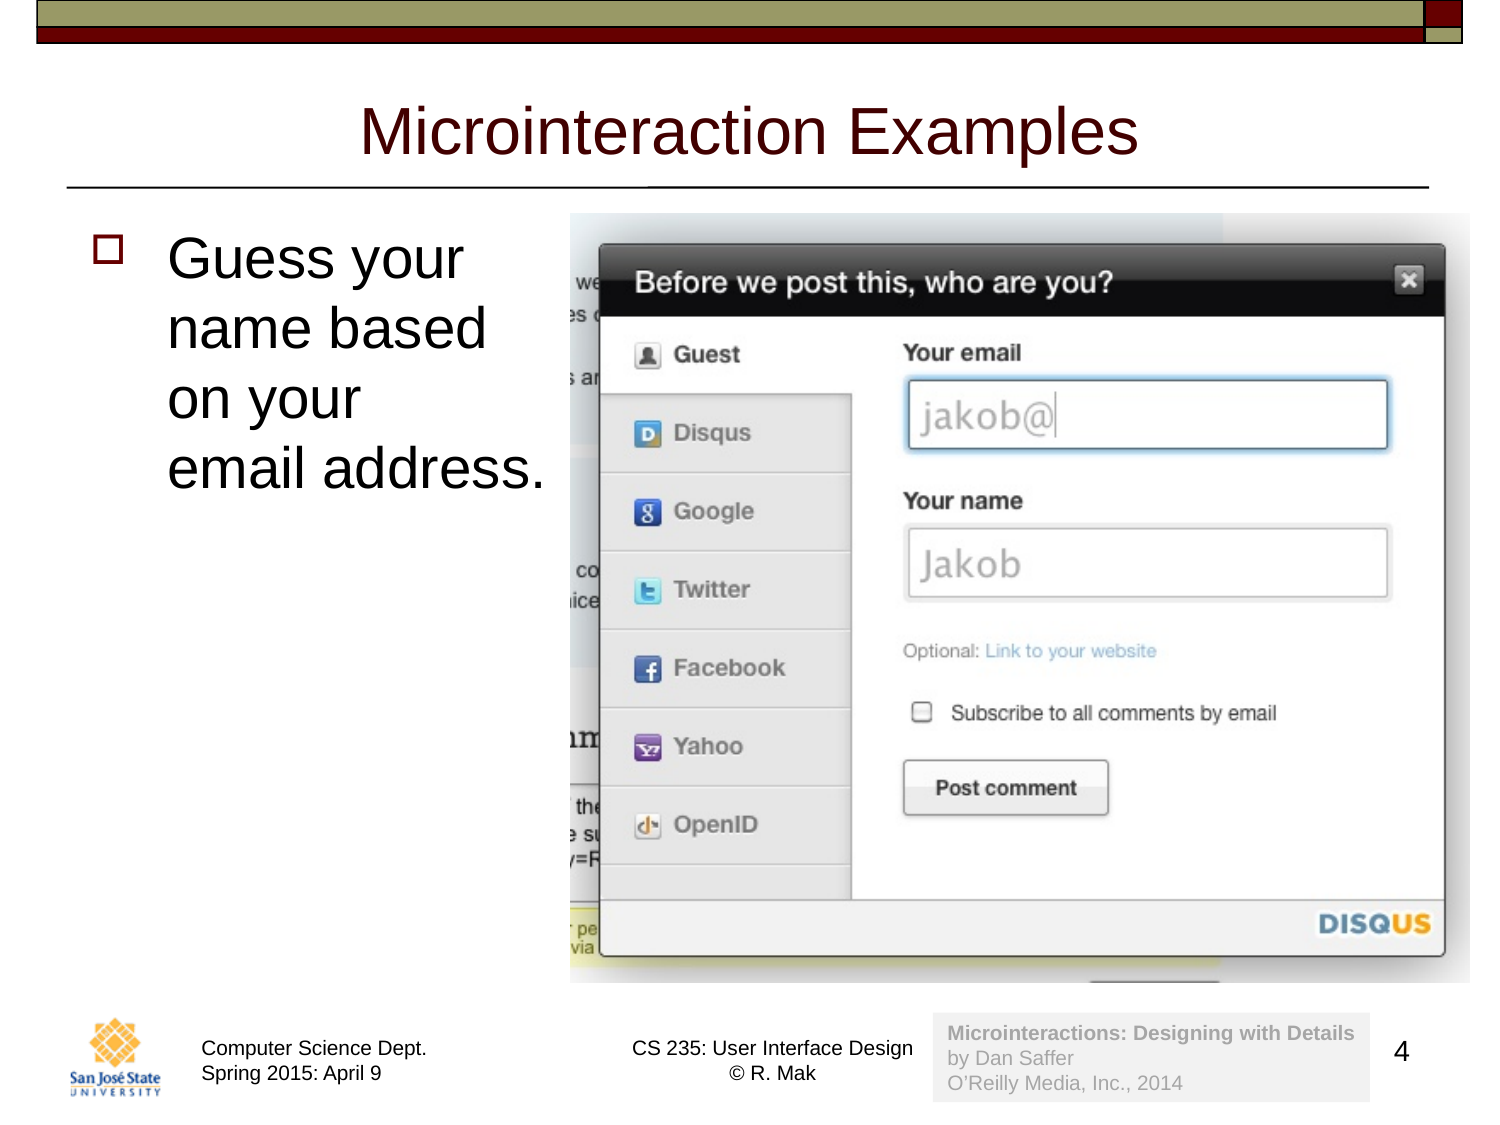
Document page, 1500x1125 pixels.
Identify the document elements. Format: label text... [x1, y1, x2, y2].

picture [569, 213, 1471, 983]
slide_number 4 [1370, 1025, 1425, 1100]
title Microinteraction Examples [75, 67, 1425, 175]
picture [60, 1012, 166, 1112]
text_box Microinteractions: Designing with Details by Dan Saffer O’Reilly Media, Inc., 2014 [932, 1012, 1370, 1103]
list Guess your name based on your email address. [75, 212, 570, 998]
